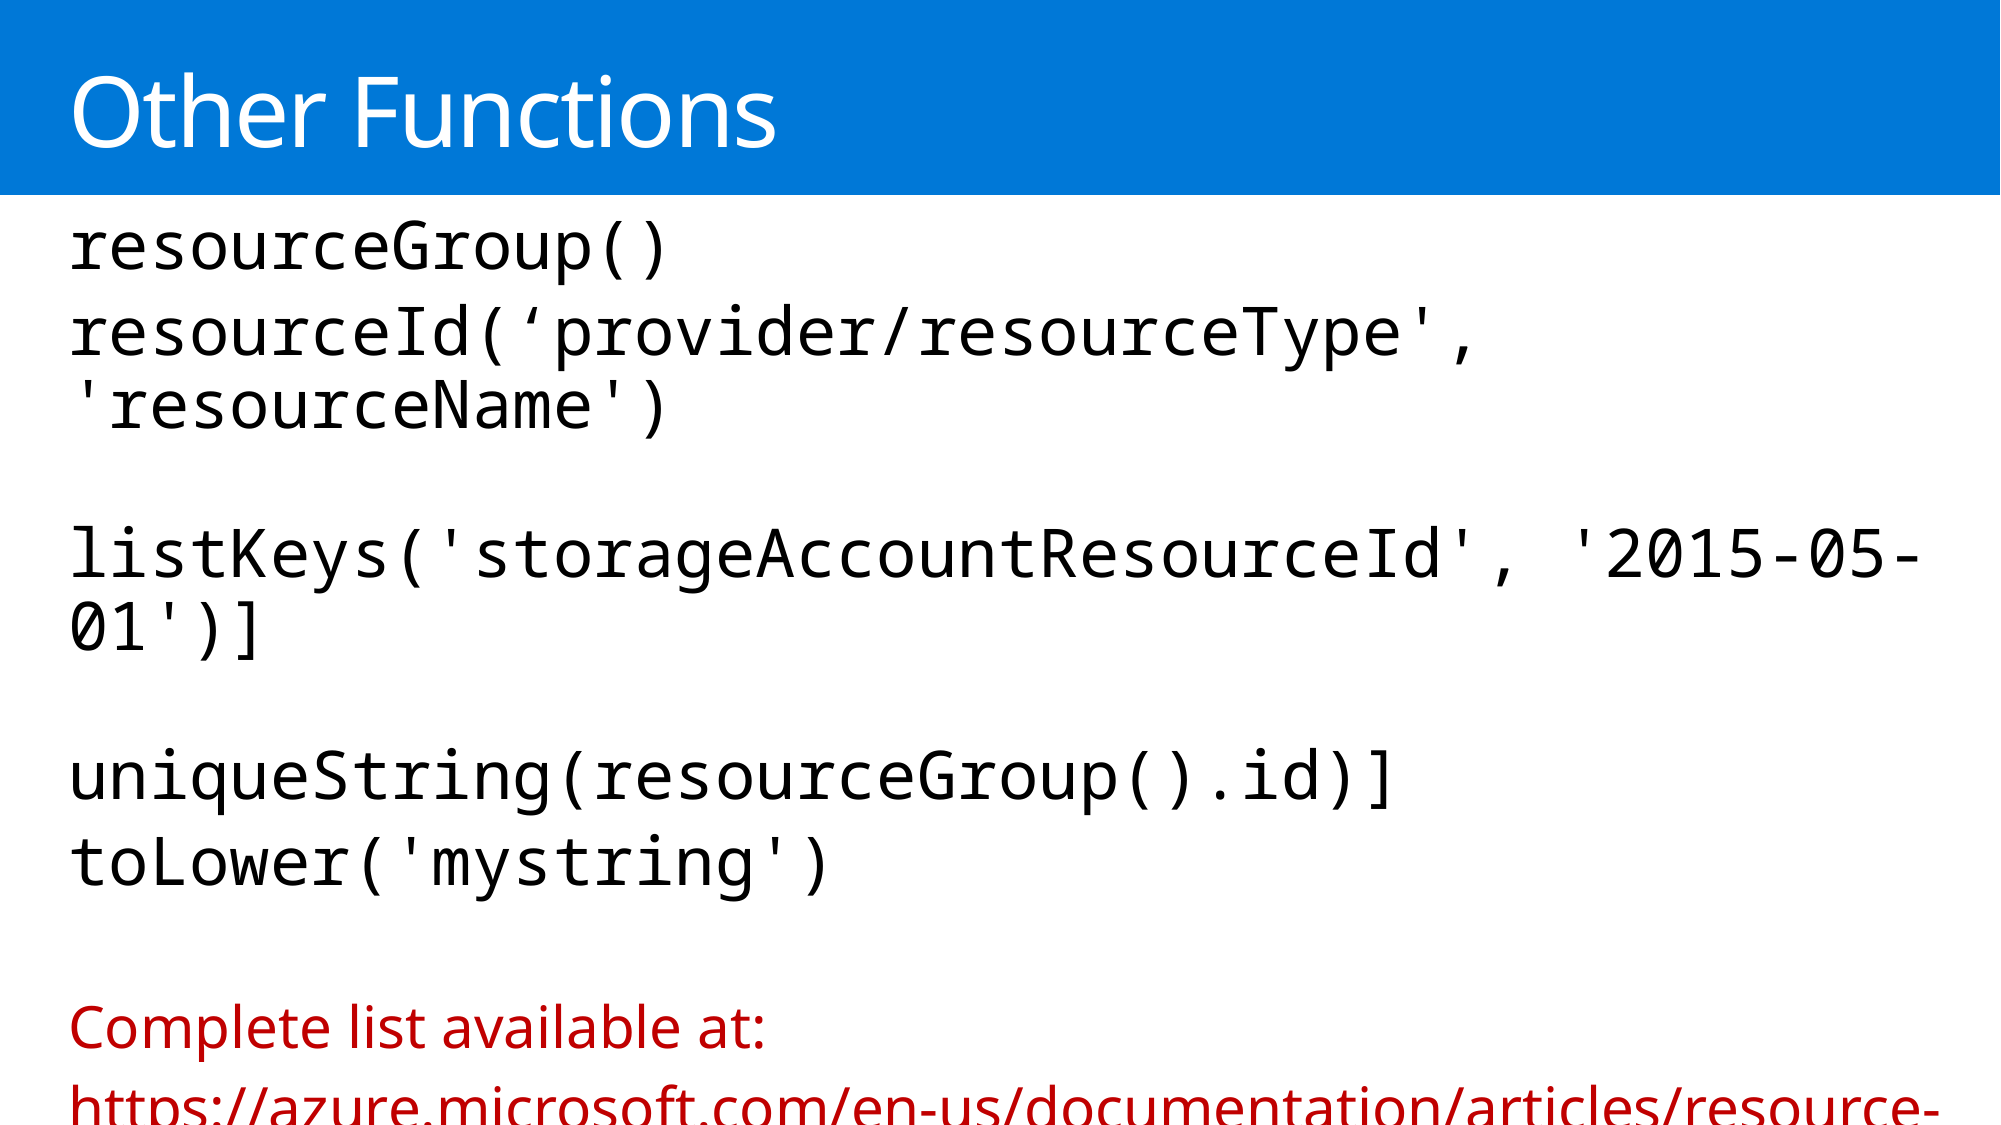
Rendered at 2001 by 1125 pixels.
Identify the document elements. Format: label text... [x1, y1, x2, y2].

title Other Functions [44, 47, 1957, 196]
list resourceGroup() resourceId(‘provider/resourceType', 'resourceName') listKeys('storageAccountResourceId', '2015-05-01')] uniqueString(resourceGroup().id)] toLower('mystring') Complete list available at: https://azure.microsoft.com/en-us/documentation/articles/resource-group-template-functions/ [44, 196, 2000, 1125]
text_box [1455, 273, 1486, 379]
